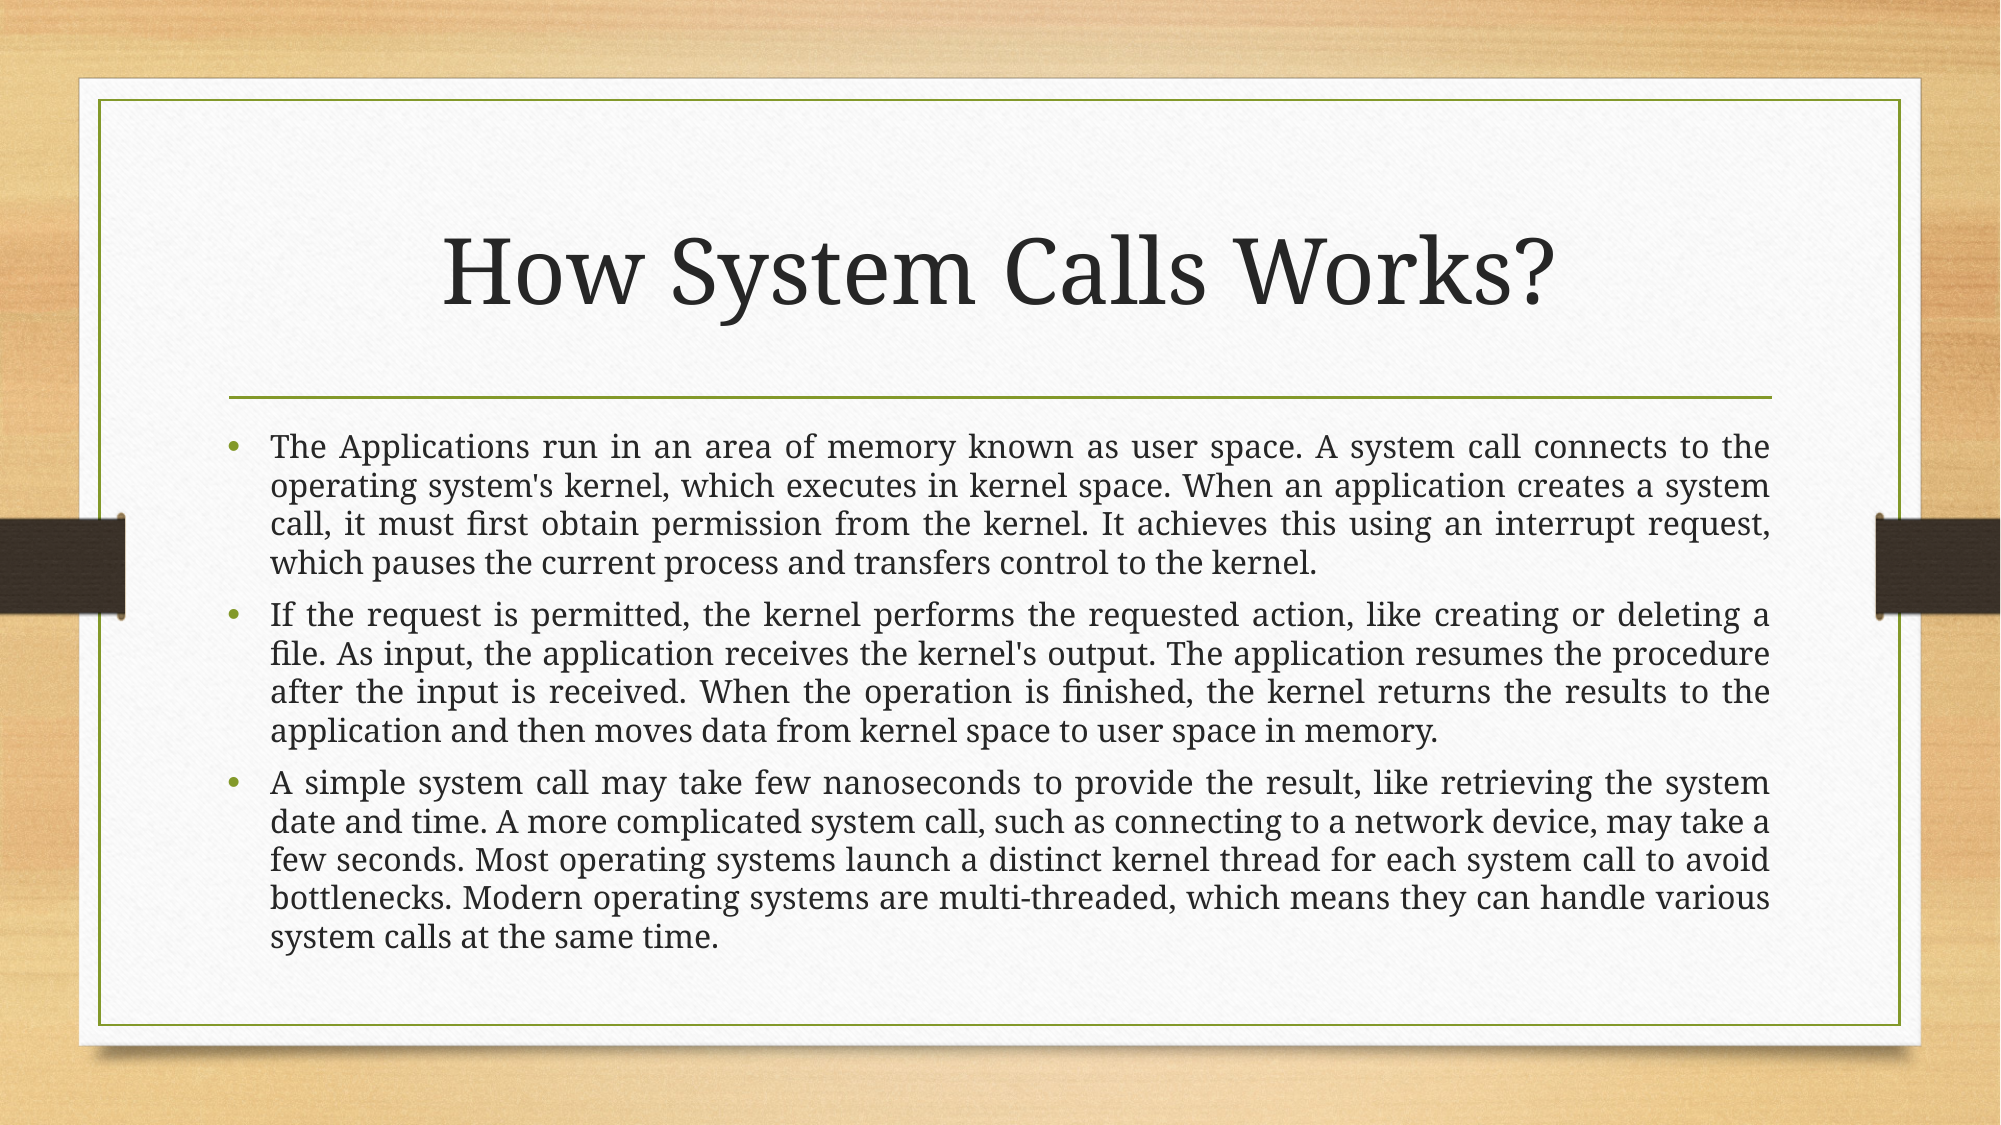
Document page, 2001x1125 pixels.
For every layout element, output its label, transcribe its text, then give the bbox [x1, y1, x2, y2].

picture [0, 0, 2001, 1125]
title How System Calls Works? [212, 161, 1788, 375]
list The Applications run in an area of memory known as user space. A system call connects to the operating system's kernel, which executes in kernel space. When an application creates a system call, it must first obtain permission from the kernel. It achieves this using an interrupt request, which pauses the current process and transfers control to the kernel. If the request is permitted, the kernel performs the requested action, like creating or deleting a file. As input, the application receives the kernel's output. The application resumes the procedure after the input is received. When the operation is finished, the kernel returns the results to the application and then moves data from kernel space to user space in memory. A simple system call may take few nanoseconds to provide the result, like retrieving the system date and time. A more complicated system call, such as connecting to a network device, may take a few seconds. Most operating systems launch a distinct kernel thread for each system call to avoid bottlenecks. Modern operating systems are multi-threaded, which means they can handle various system calls at the same time. [212, 419, 1788, 964]
